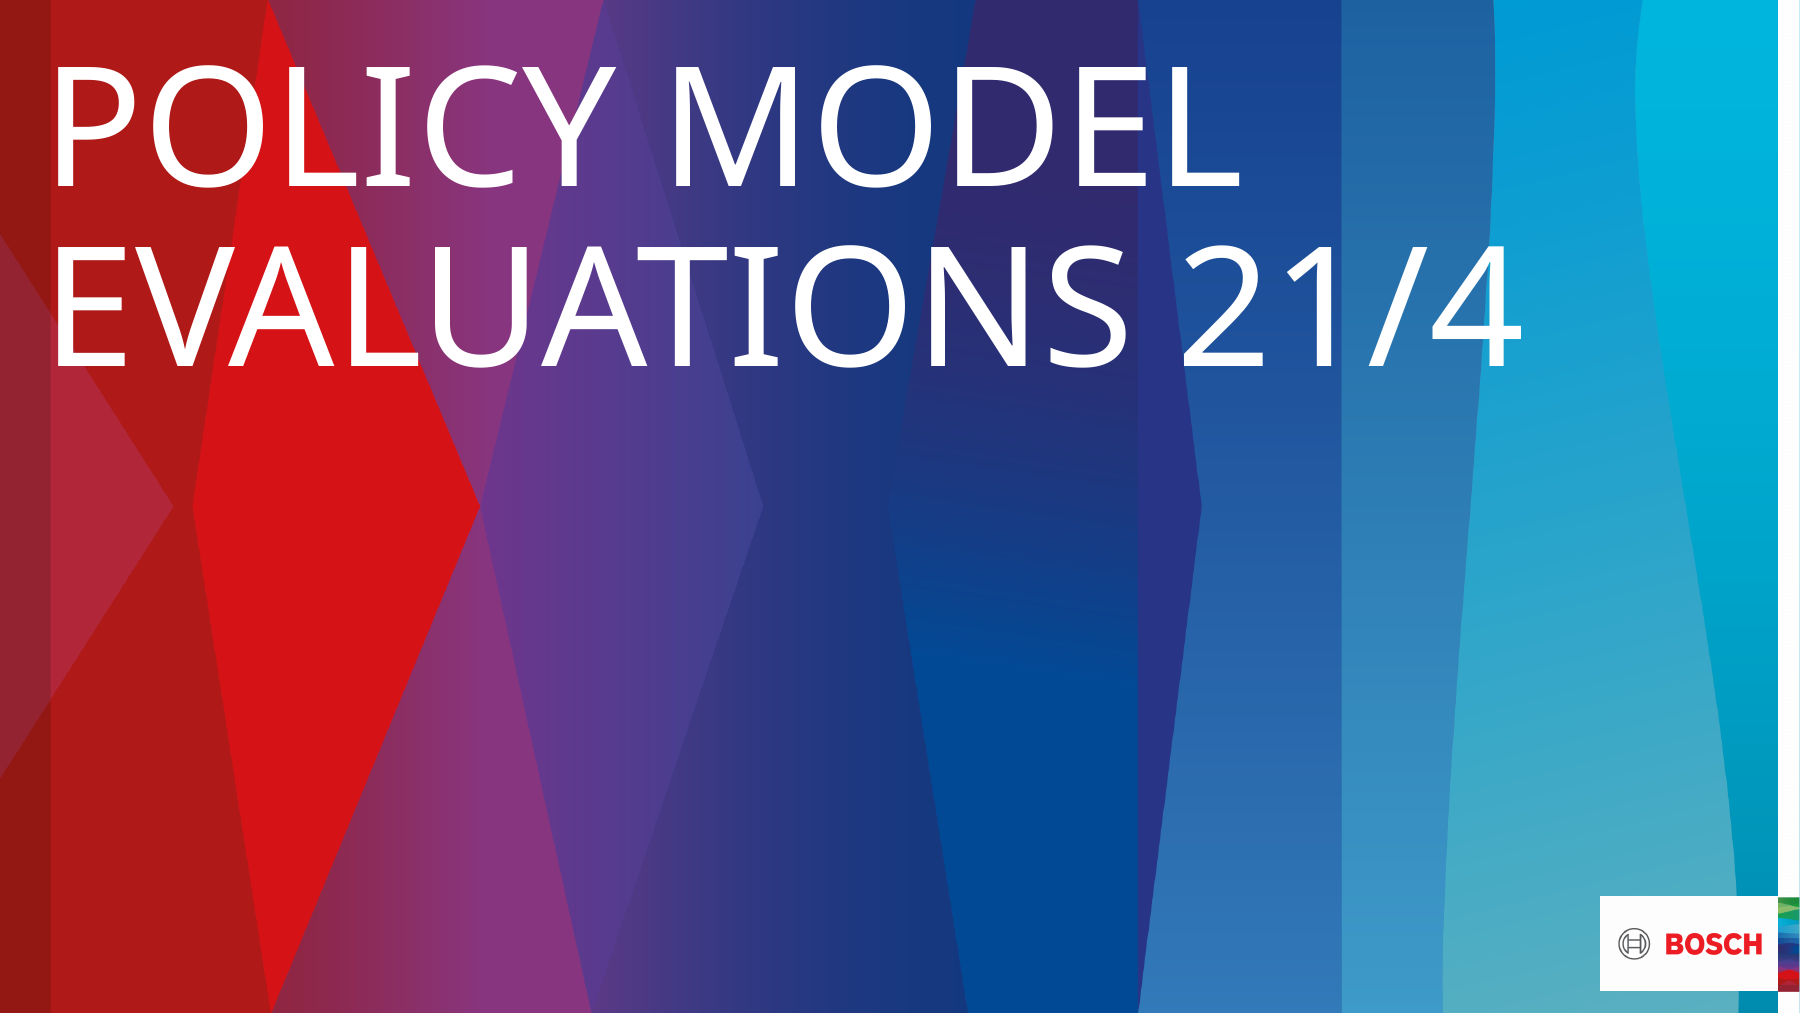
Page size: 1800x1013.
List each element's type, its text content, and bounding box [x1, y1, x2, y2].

picture [0, 0, 1800, 1013]
title Policy Model EvaluationS 21/4 [42, 42, 1663, 897]
